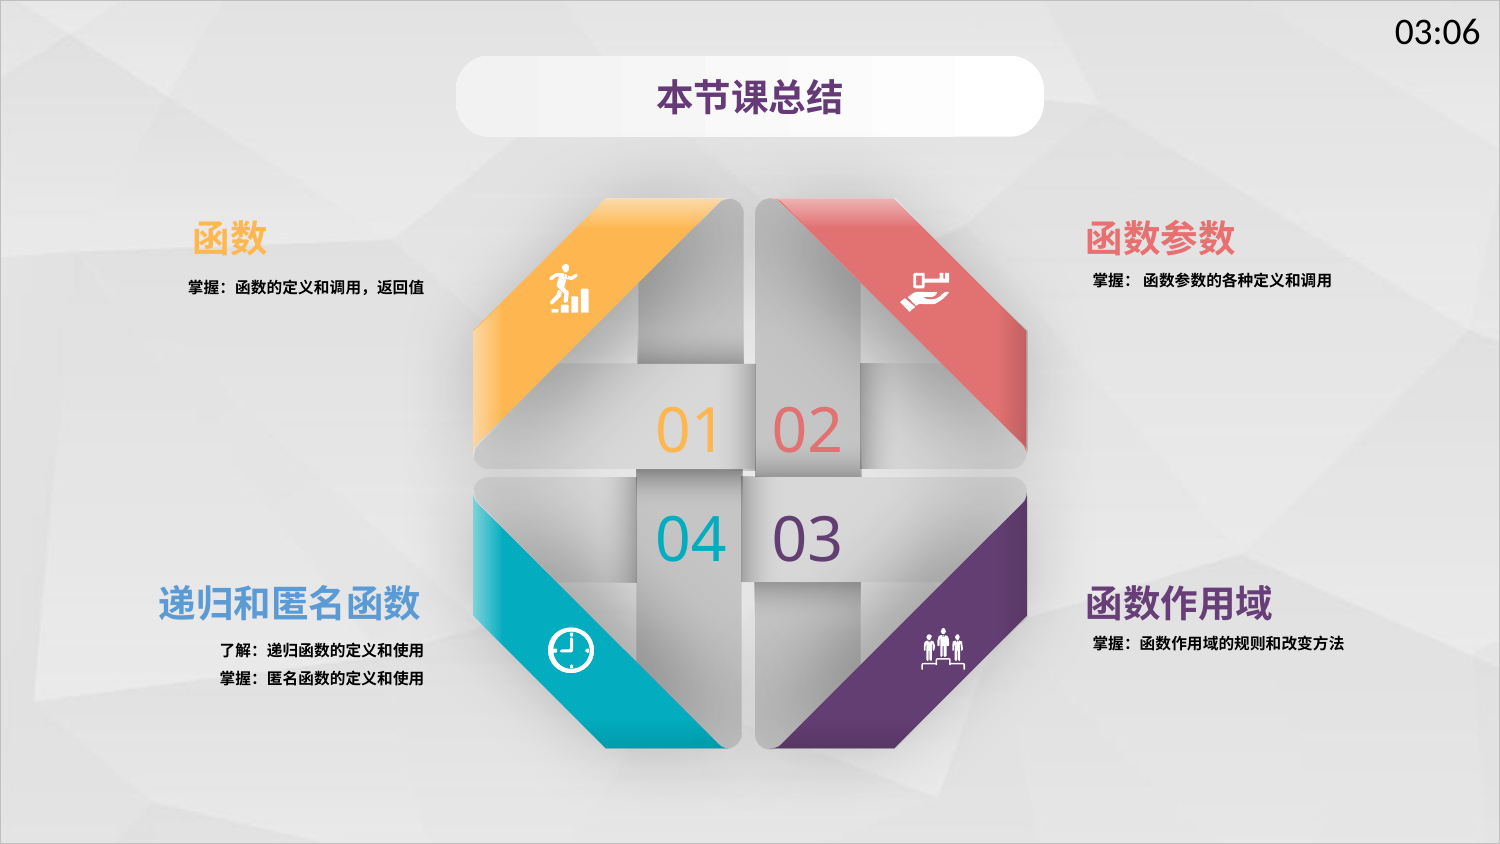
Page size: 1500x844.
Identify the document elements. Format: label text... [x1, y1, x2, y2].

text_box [51, 208, 449, 302]
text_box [1070, 572, 1463, 657]
text_box 本节课总结 [454, 54, 1046, 138]
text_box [900, 272, 949, 312]
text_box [548, 627, 594, 673]
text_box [473, 197, 1028, 750]
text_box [1070, 208, 1463, 294]
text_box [548, 263, 589, 313]
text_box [51, 572, 449, 693]
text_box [921, 627, 965, 670]
